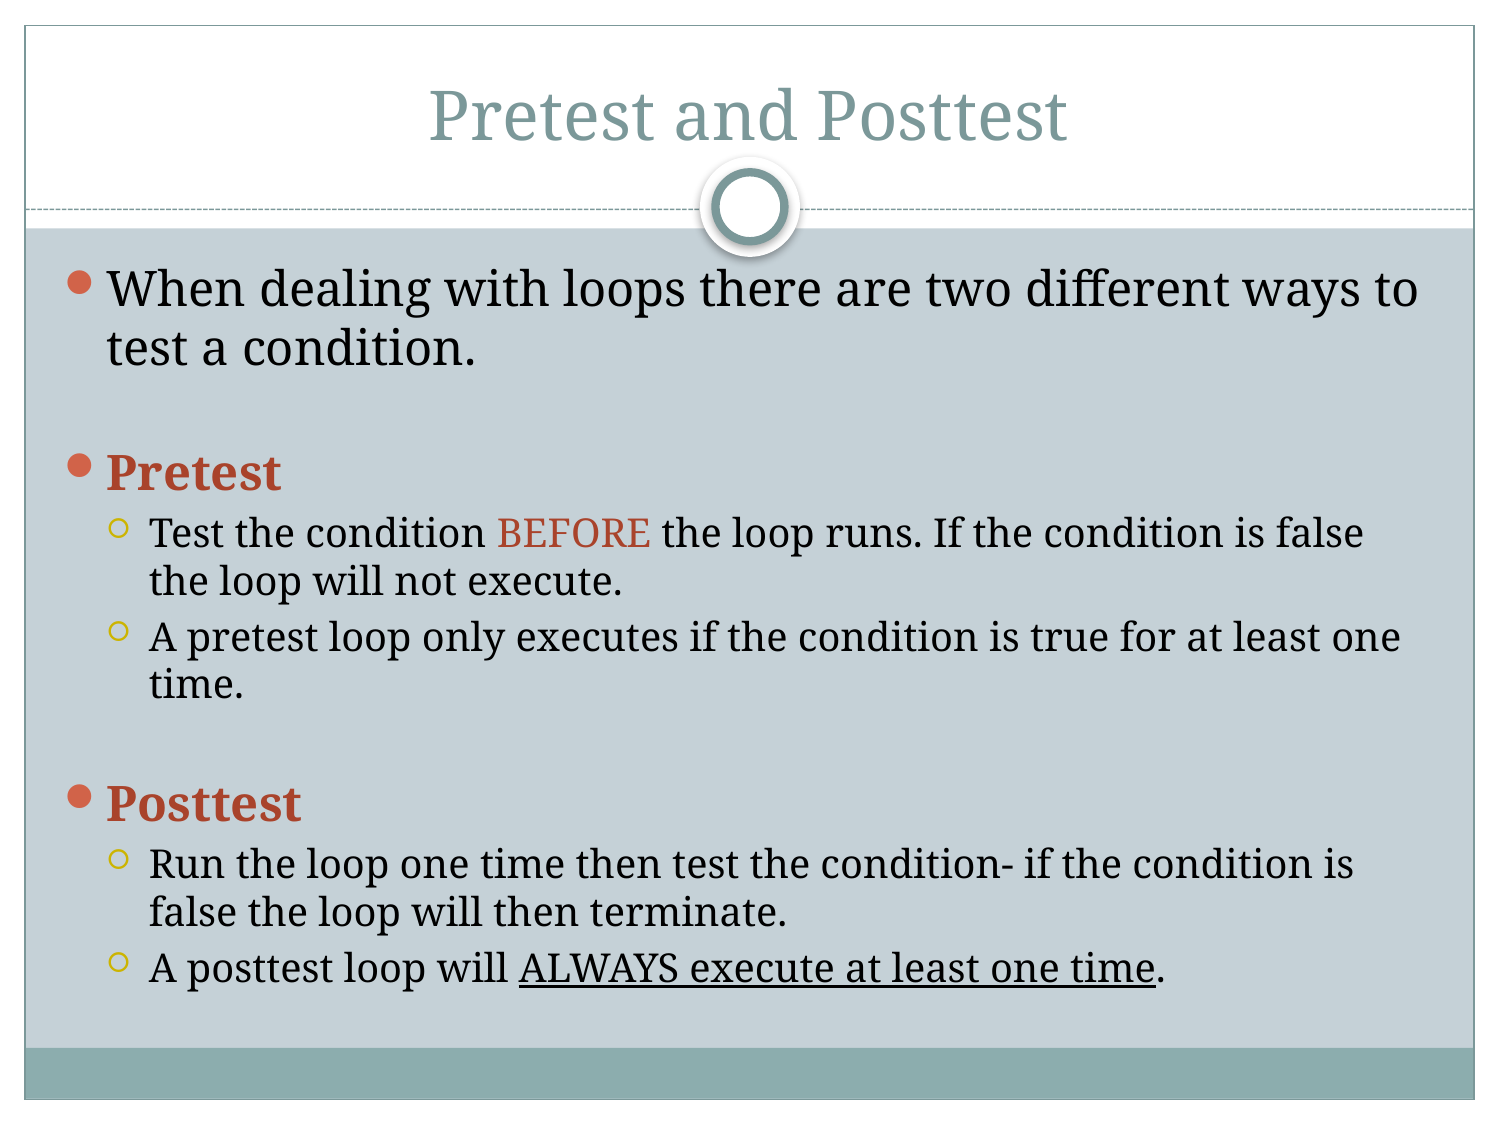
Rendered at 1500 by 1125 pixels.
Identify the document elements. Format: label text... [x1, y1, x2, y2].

title Pretest and Posttest [49, 37, 1450, 162]
list When dealing with loops there are two different ways to test a condition. Pretest Test the condition BEFORE the loop runs. If the condition is false the loop will not execute. A pretest loop only executes if the condition is true for at least one time. Posttest Run the loop one time then test the condition- if the condition is false the loop will then terminate. A posttest loop will ALWAYS execute at least one time. [49, 250, 1445, 1001]
